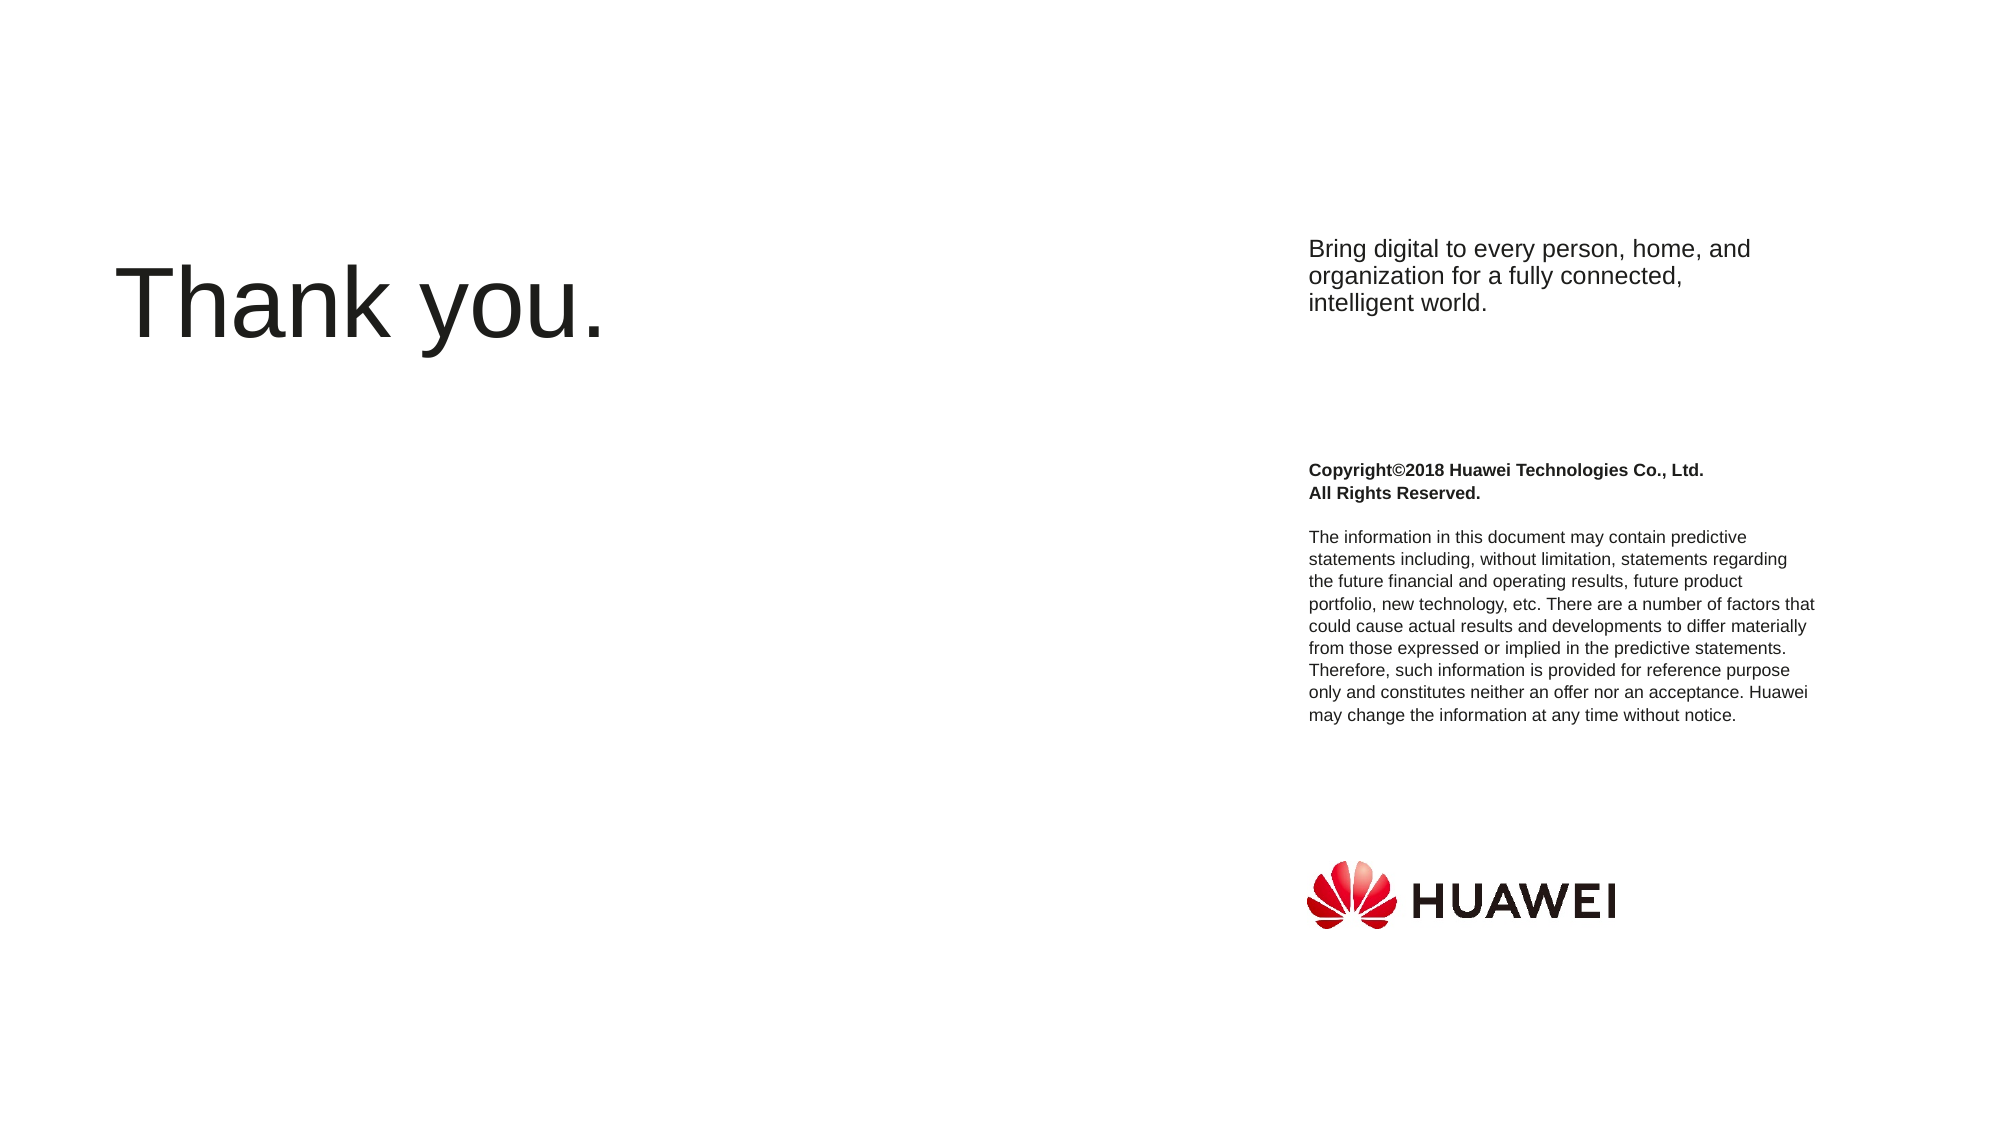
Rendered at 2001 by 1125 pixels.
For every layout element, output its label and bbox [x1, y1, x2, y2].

picture [1307, 861, 1615, 929]
